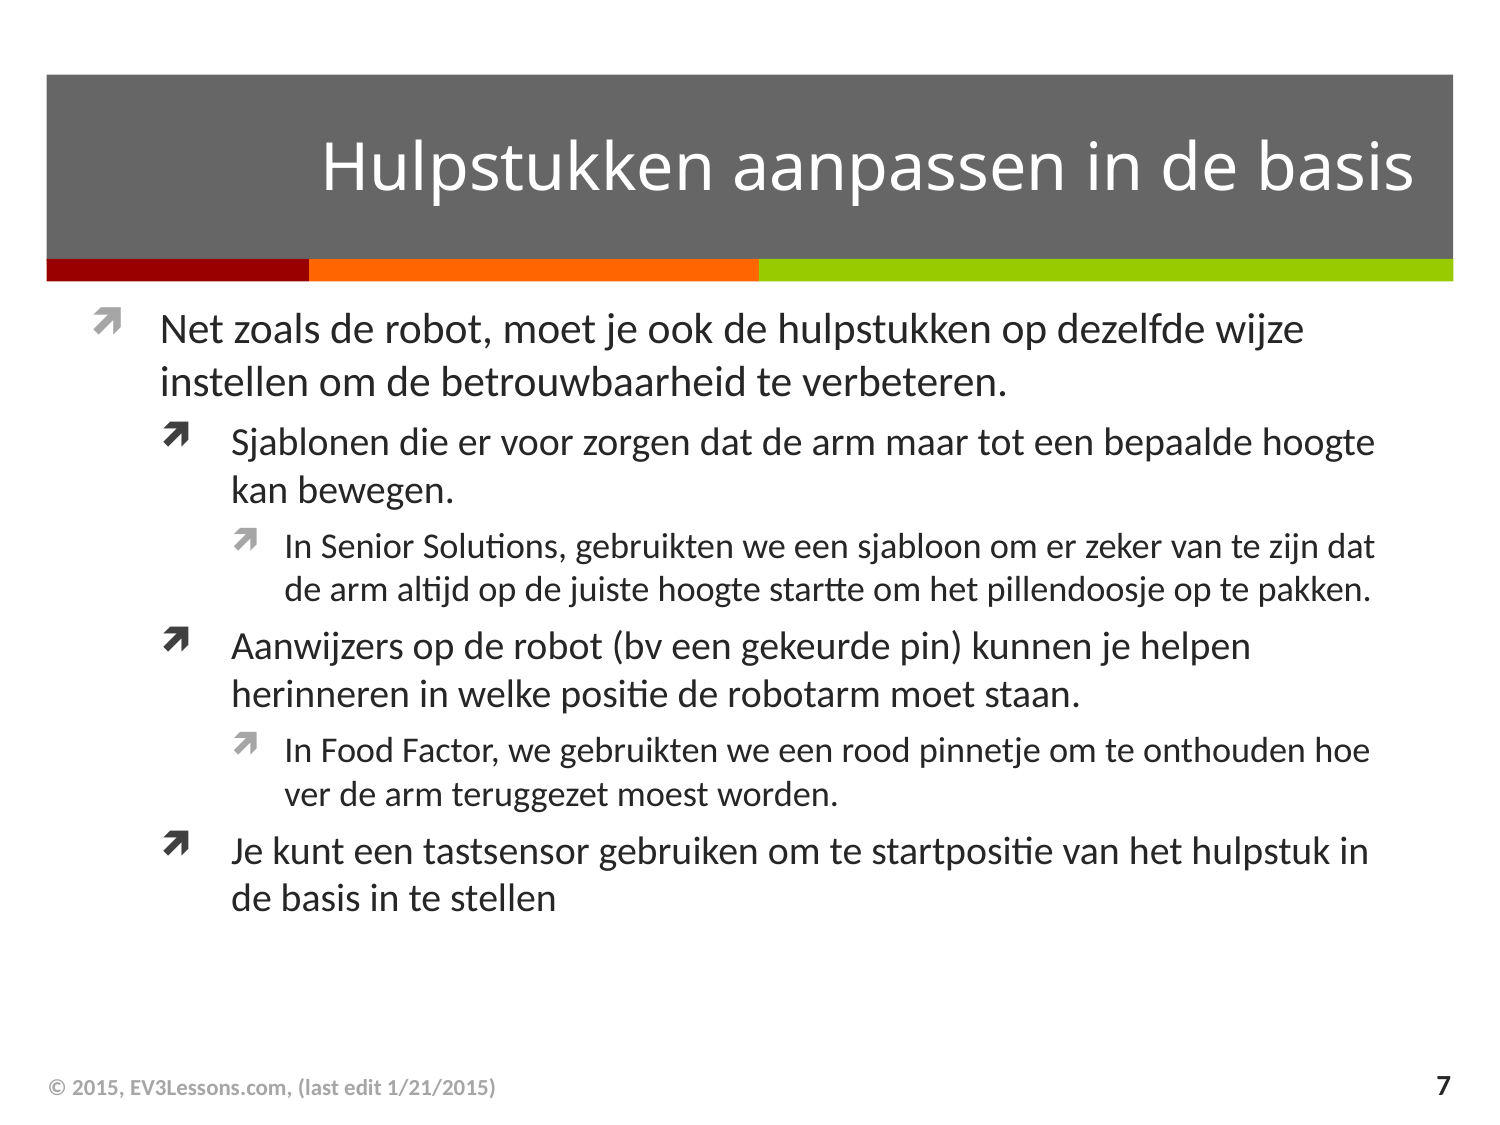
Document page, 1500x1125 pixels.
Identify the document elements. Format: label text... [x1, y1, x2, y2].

list Net zoals de robot, moet je ook de hulpstukken op dezelfde wijze instellen om de betrouwbaarheid te verbeteren. Sjablonen die er voor zorgen dat de arm maar tot een bepaalde hoogte kan bewegen. In Senior Solutions, gebruikten we een sjabloon om er zeker van te zijn dat de arm altijd op de juiste hoogte startte om het pillendoosje op te pakken. Aanwijzers op de robot (bv een gekeurde pin) kunnen je helpen herinneren in welke positie de robotarm moet staan. In Food Factor, we gebruikten we een rood pinnetje om te onthouden hoe ver de arm teruggezet moest worden. Je kunt een tastsensor gebruiken om te startpositie van het hulpstuk in de basis in te stellen [75, 293, 1431, 936]
slide_number 7 [1362, 1054, 1466, 1114]
title Hulpstukken aanpassen in de basis [232, 95, 1431, 233]
footer © 2015, EV3Lessons.com, (last edit 1/21/2015) [32, 1055, 1038, 1116]
